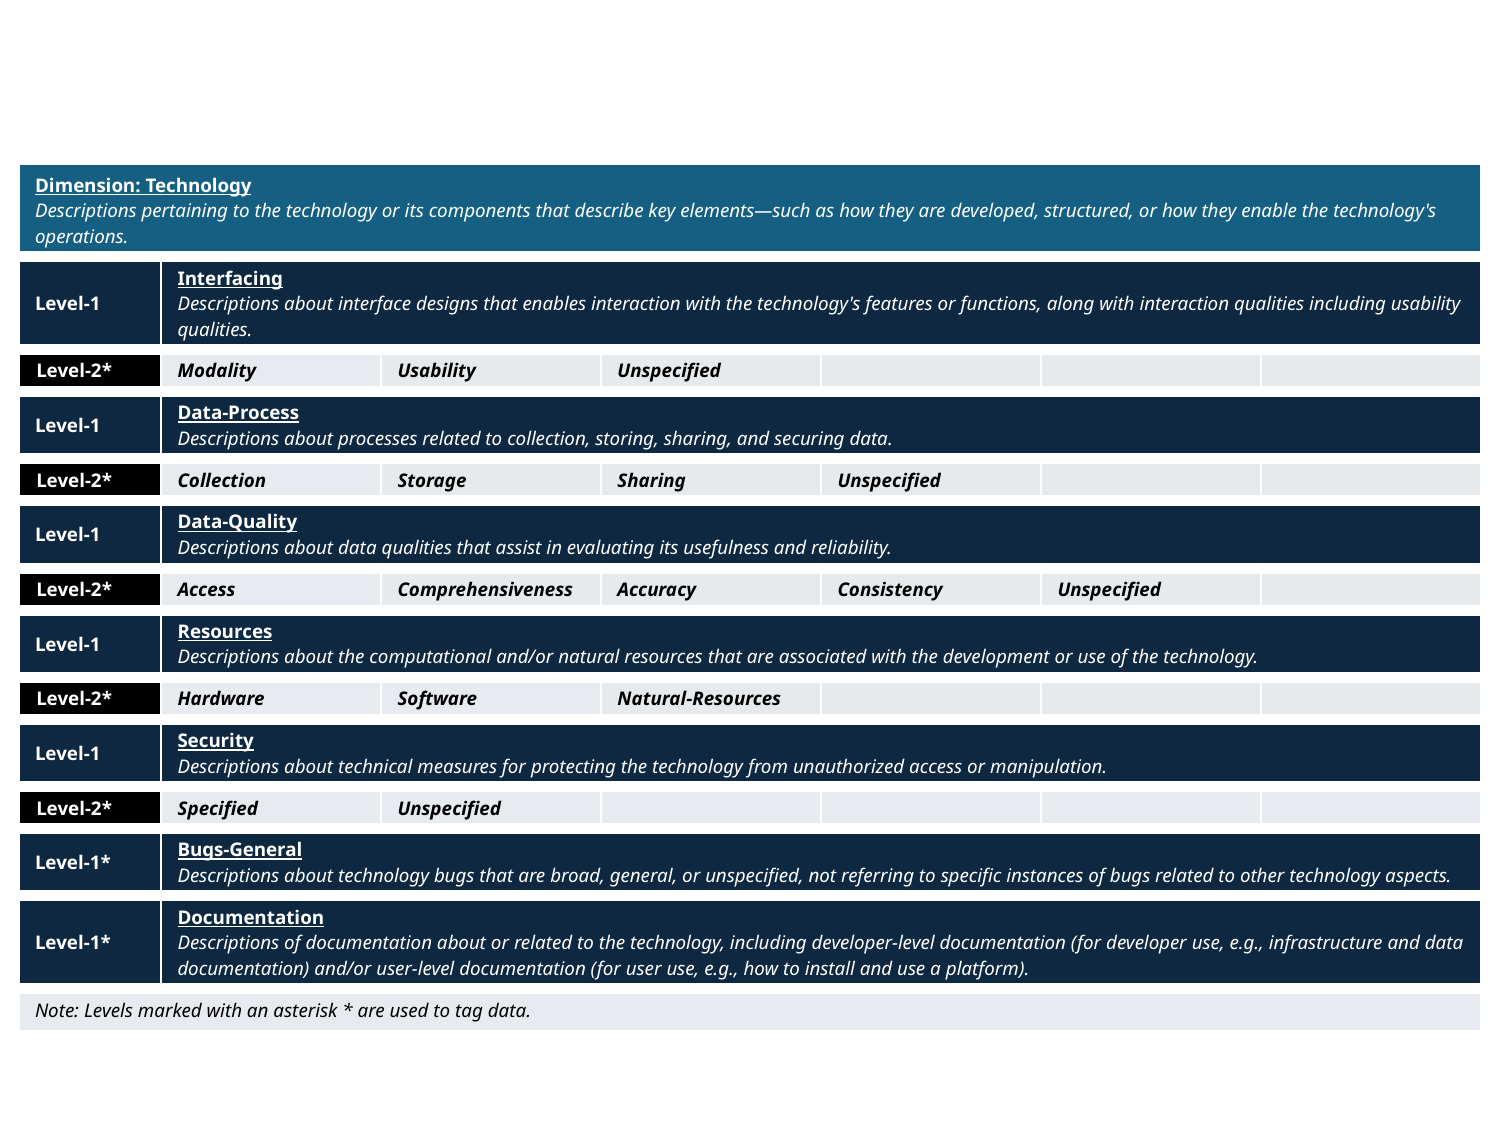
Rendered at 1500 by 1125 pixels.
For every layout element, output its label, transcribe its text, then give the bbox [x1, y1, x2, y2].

table_cell Consistency [822, 574, 1040, 605]
table_cell Collection [162, 464, 380, 495]
table_cell [1042, 792, 1260, 823]
table_cell Level-1 [20, 506, 160, 563]
table_cell Sharing [602, 464, 820, 495]
table_cell Unspecified [602, 355, 820, 386]
table_cell Level-1 [20, 616, 160, 672]
table_cell Level-2* [20, 683, 160, 714]
table_cell Interfacing Descriptions about interface designs that enables interaction with the technology's features or functions, along with interaction qualities including usability qualities. [162, 262, 1480, 344]
table_cell Level-1 [20, 397, 160, 453]
table_cell Natural-Resources [602, 683, 820, 714]
table_cell Hardware [162, 683, 380, 714]
table_cell [1042, 464, 1260, 495]
table_cell [822, 355, 1040, 386]
table_cell Level-2* [20, 355, 160, 386]
table_header Dimension: Technology Descriptions pertaining to the technology or its components that describe key elements—such as how they are developed, structured, or how they enable the technology's operations. [20, 165, 1480, 251]
table_cell Usability [382, 355, 600, 386]
table_cell [822, 792, 1040, 823]
table_cell Unspecified [382, 792, 600, 823]
table_cell [602, 792, 820, 823]
table_cell Security Descriptions about technical measures for protecting the technology from unauthorized access or manipulation. [162, 725, 1480, 781]
table_cell Level-1 [20, 262, 160, 344]
table_cell Storage [382, 464, 600, 495]
table_cell [1042, 355, 1260, 386]
table_cell Level-2* [20, 574, 160, 605]
table_cell [822, 683, 1040, 714]
table_cell [1262, 792, 1480, 823]
table_cell Specified [162, 792, 380, 823]
table_cell Software [382, 683, 600, 714]
table_cell Comprehensiveness [382, 574, 600, 605]
table_cell Level-1* [20, 834, 160, 890]
table_cell Note: Levels marked with an asterisk * are used to tag data. [20, 994, 1480, 1030]
table_cell [1262, 464, 1480, 495]
table_cell Modality [162, 355, 380, 386]
table_cell Accuracy [602, 574, 820, 605]
table_cell Level-1 [20, 725, 160, 781]
table_cell Level-1* [20, 901, 160, 983]
table_cell [1262, 355, 1480, 386]
table_cell Unspecified [1042, 574, 1260, 605]
table_cell Level-2* [20, 464, 160, 495]
table_cell [1042, 683, 1260, 714]
table_cell Unspecified [822, 464, 1040, 495]
table_cell Documentation Descriptions of documentation about or related to the technology, including developer-level documentation (for developer use, e.g., infrastructure and data documentation) and/or user-level documentation (for user use, e.g., how to install and use a platform). [162, 901, 1480, 983]
table_cell [1262, 683, 1480, 714]
table_cell Access [162, 574, 380, 605]
table_cell Level-2* [20, 792, 160, 823]
table_cell Bugs-General Descriptions about technology bugs that are broad, general, or unspecified, not referring to specific instances of bugs related to other technology aspects. [162, 834, 1480, 890]
table_cell Resources Descriptions about the computational and/or natural resources that are associated with the development or use of the technology. [162, 616, 1480, 672]
table_cell Data-Quality Descriptions about data qualities that assist in evaluating its usefulness and reliability. [162, 506, 1480, 563]
table_cell Data-Process Descriptions about processes related to collection, storing, sharing, and securing data. [162, 397, 1480, 453]
table_cell [1262, 574, 1480, 605]
